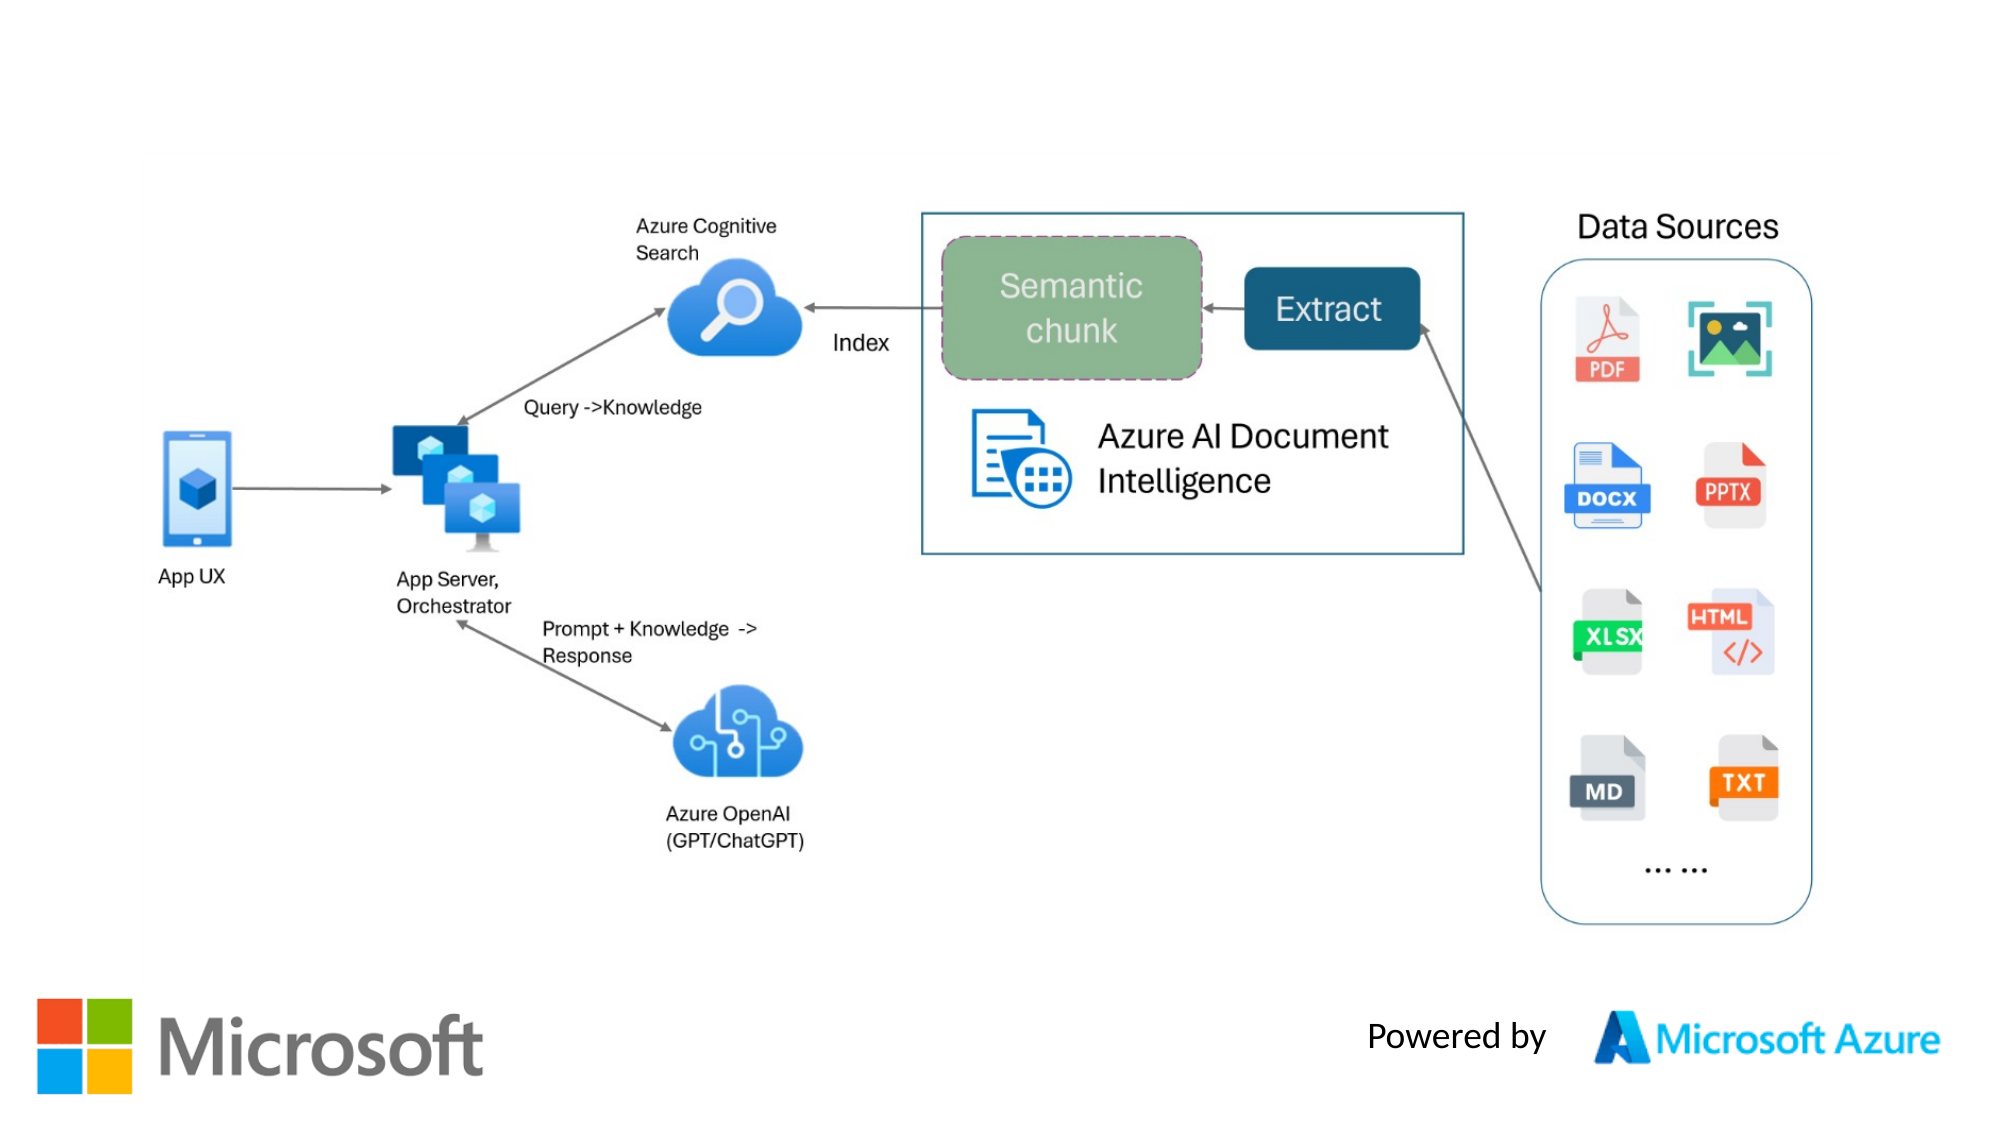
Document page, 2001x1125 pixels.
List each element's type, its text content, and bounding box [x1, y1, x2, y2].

picture [1591, 996, 1944, 1071]
picture [24, 150, 1843, 1107]
text_box Powered by [1352, 978, 2000, 1064]
